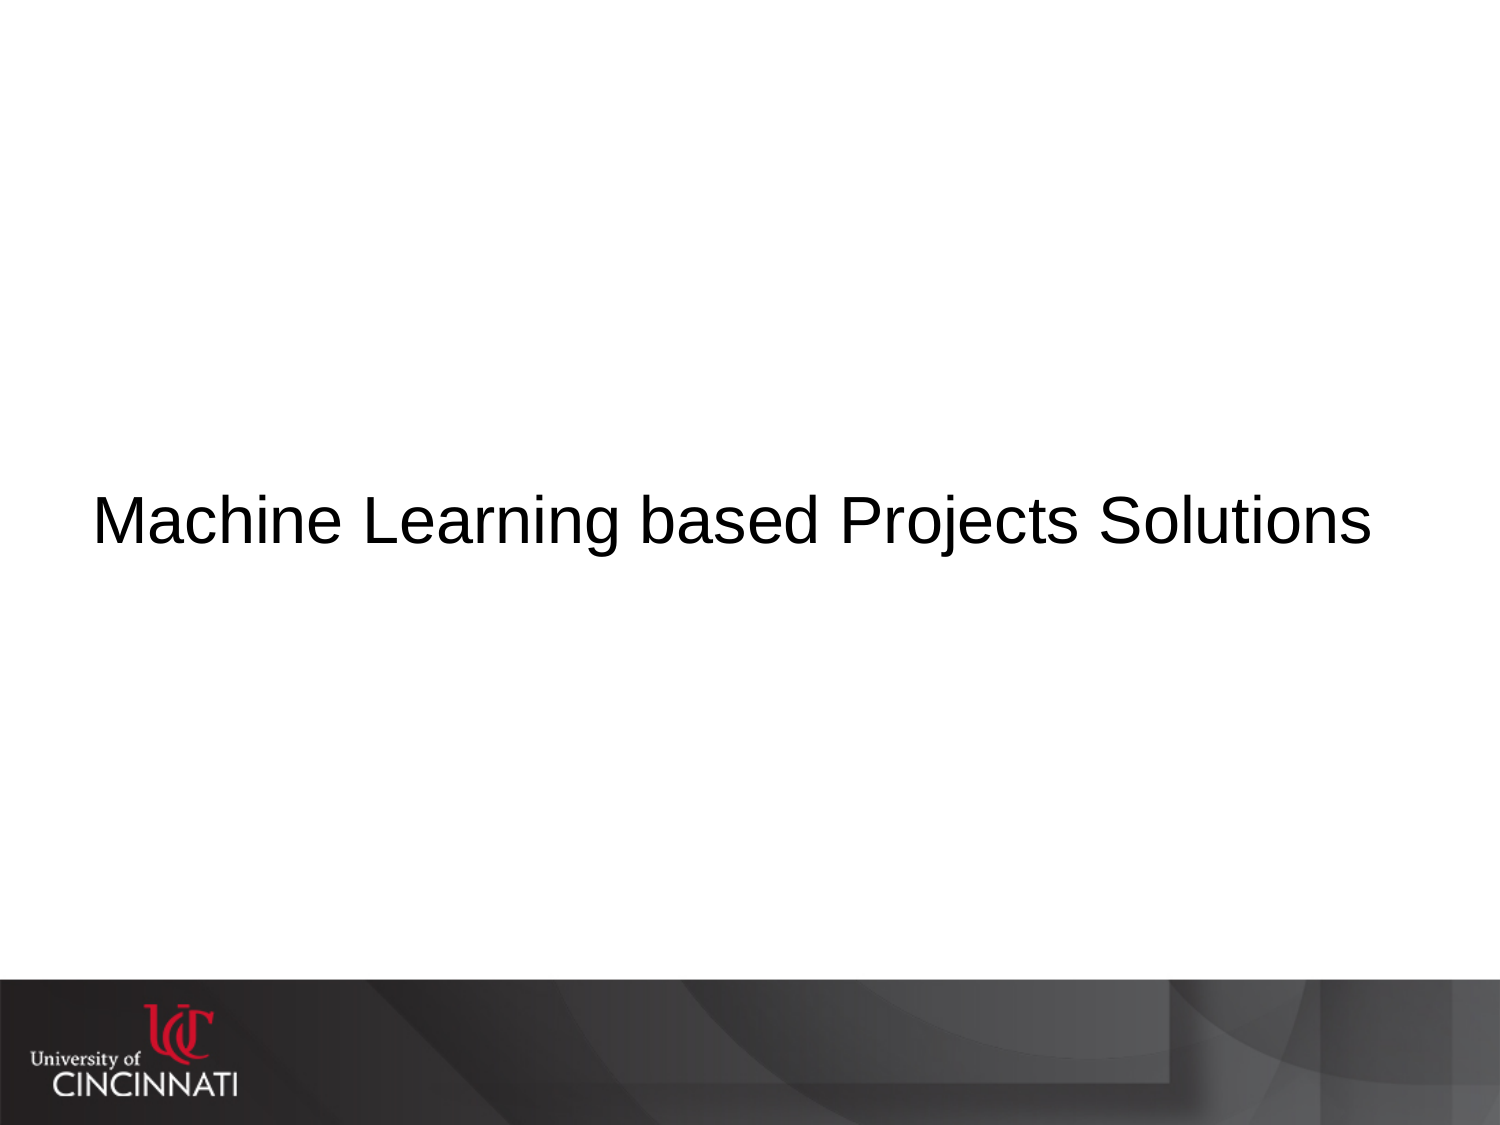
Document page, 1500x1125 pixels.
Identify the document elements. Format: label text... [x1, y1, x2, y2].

picture [0, 0, 1500, 1125]
title Machine Learning based Projects Solutions [77, 446, 1428, 587]
